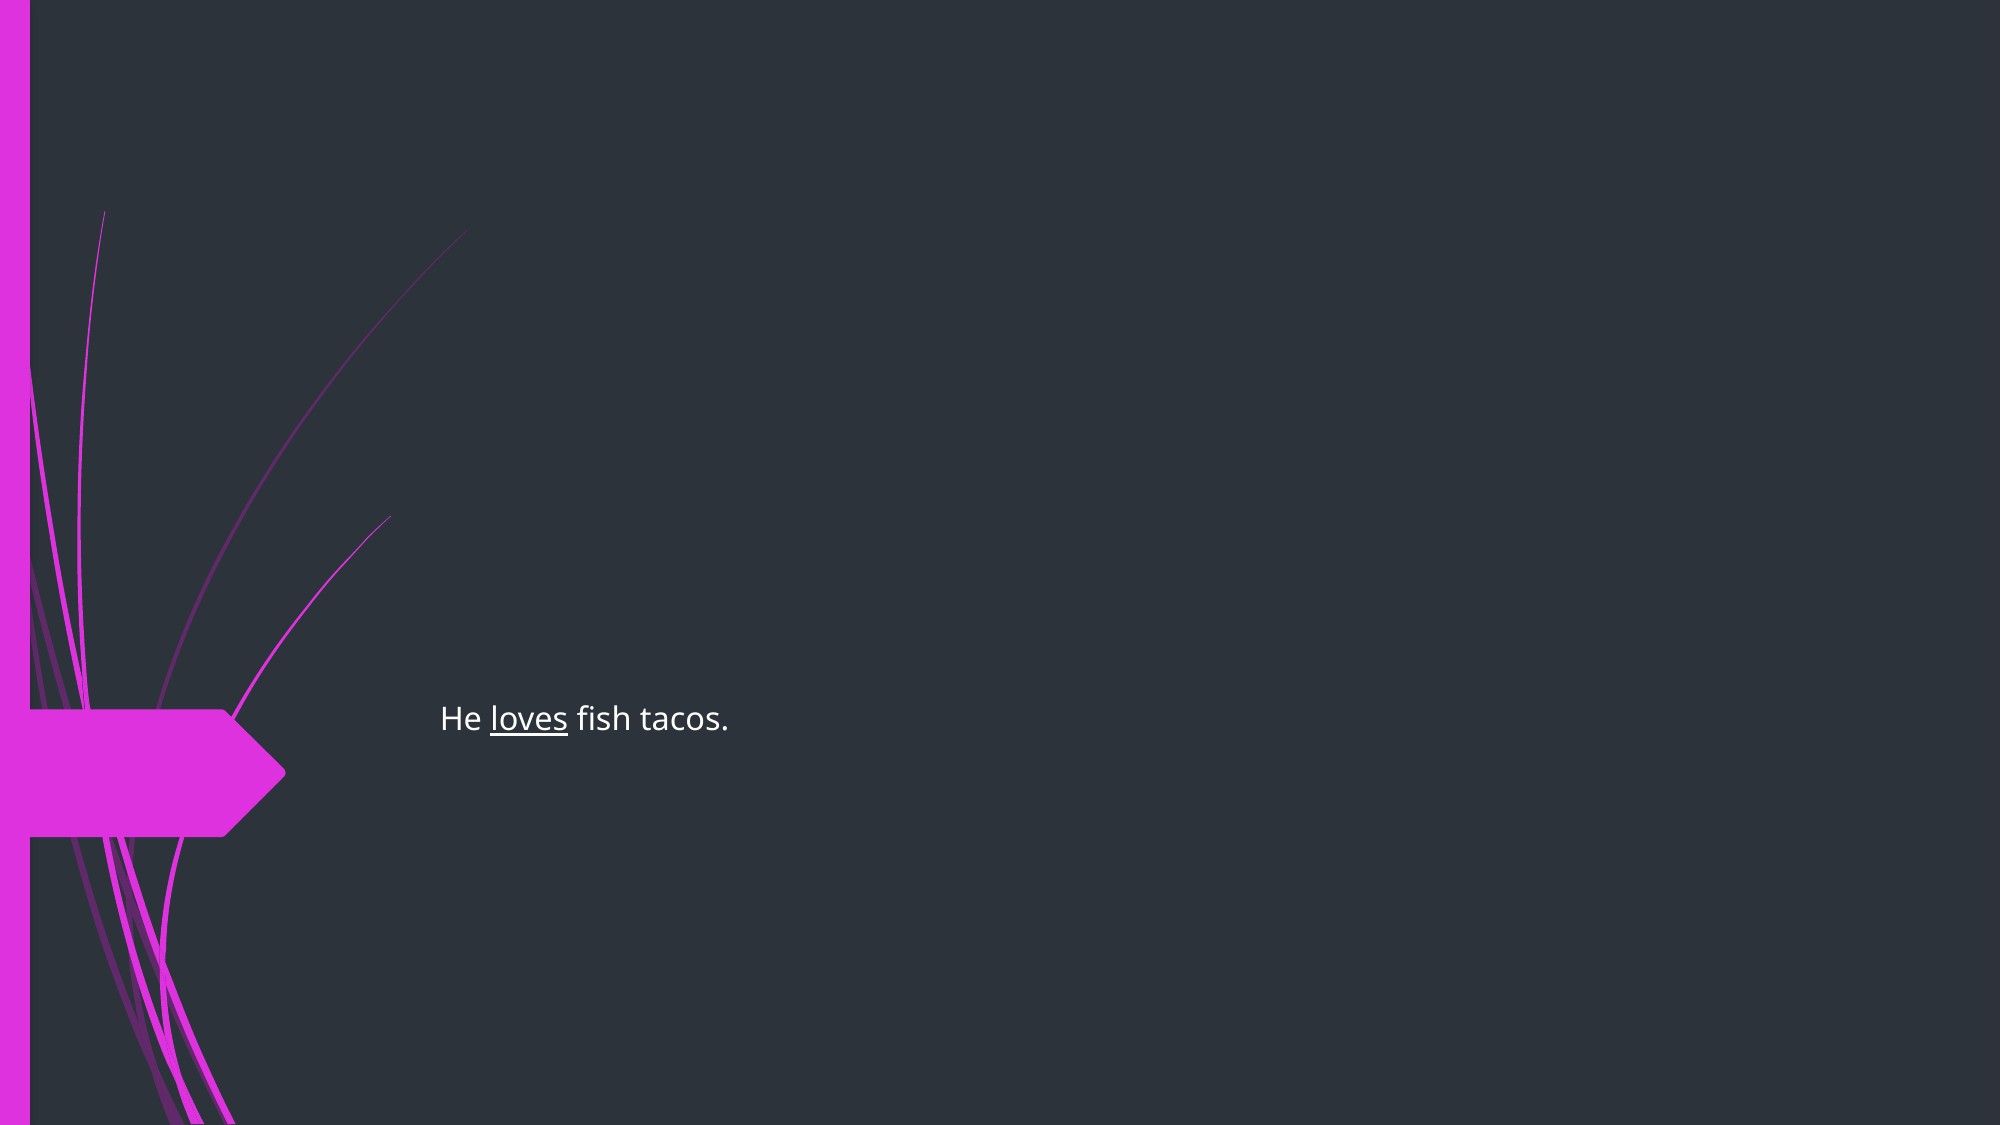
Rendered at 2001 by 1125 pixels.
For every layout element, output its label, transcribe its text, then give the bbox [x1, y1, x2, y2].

title He loves fish tacos. [424, 412, 1888, 784]
